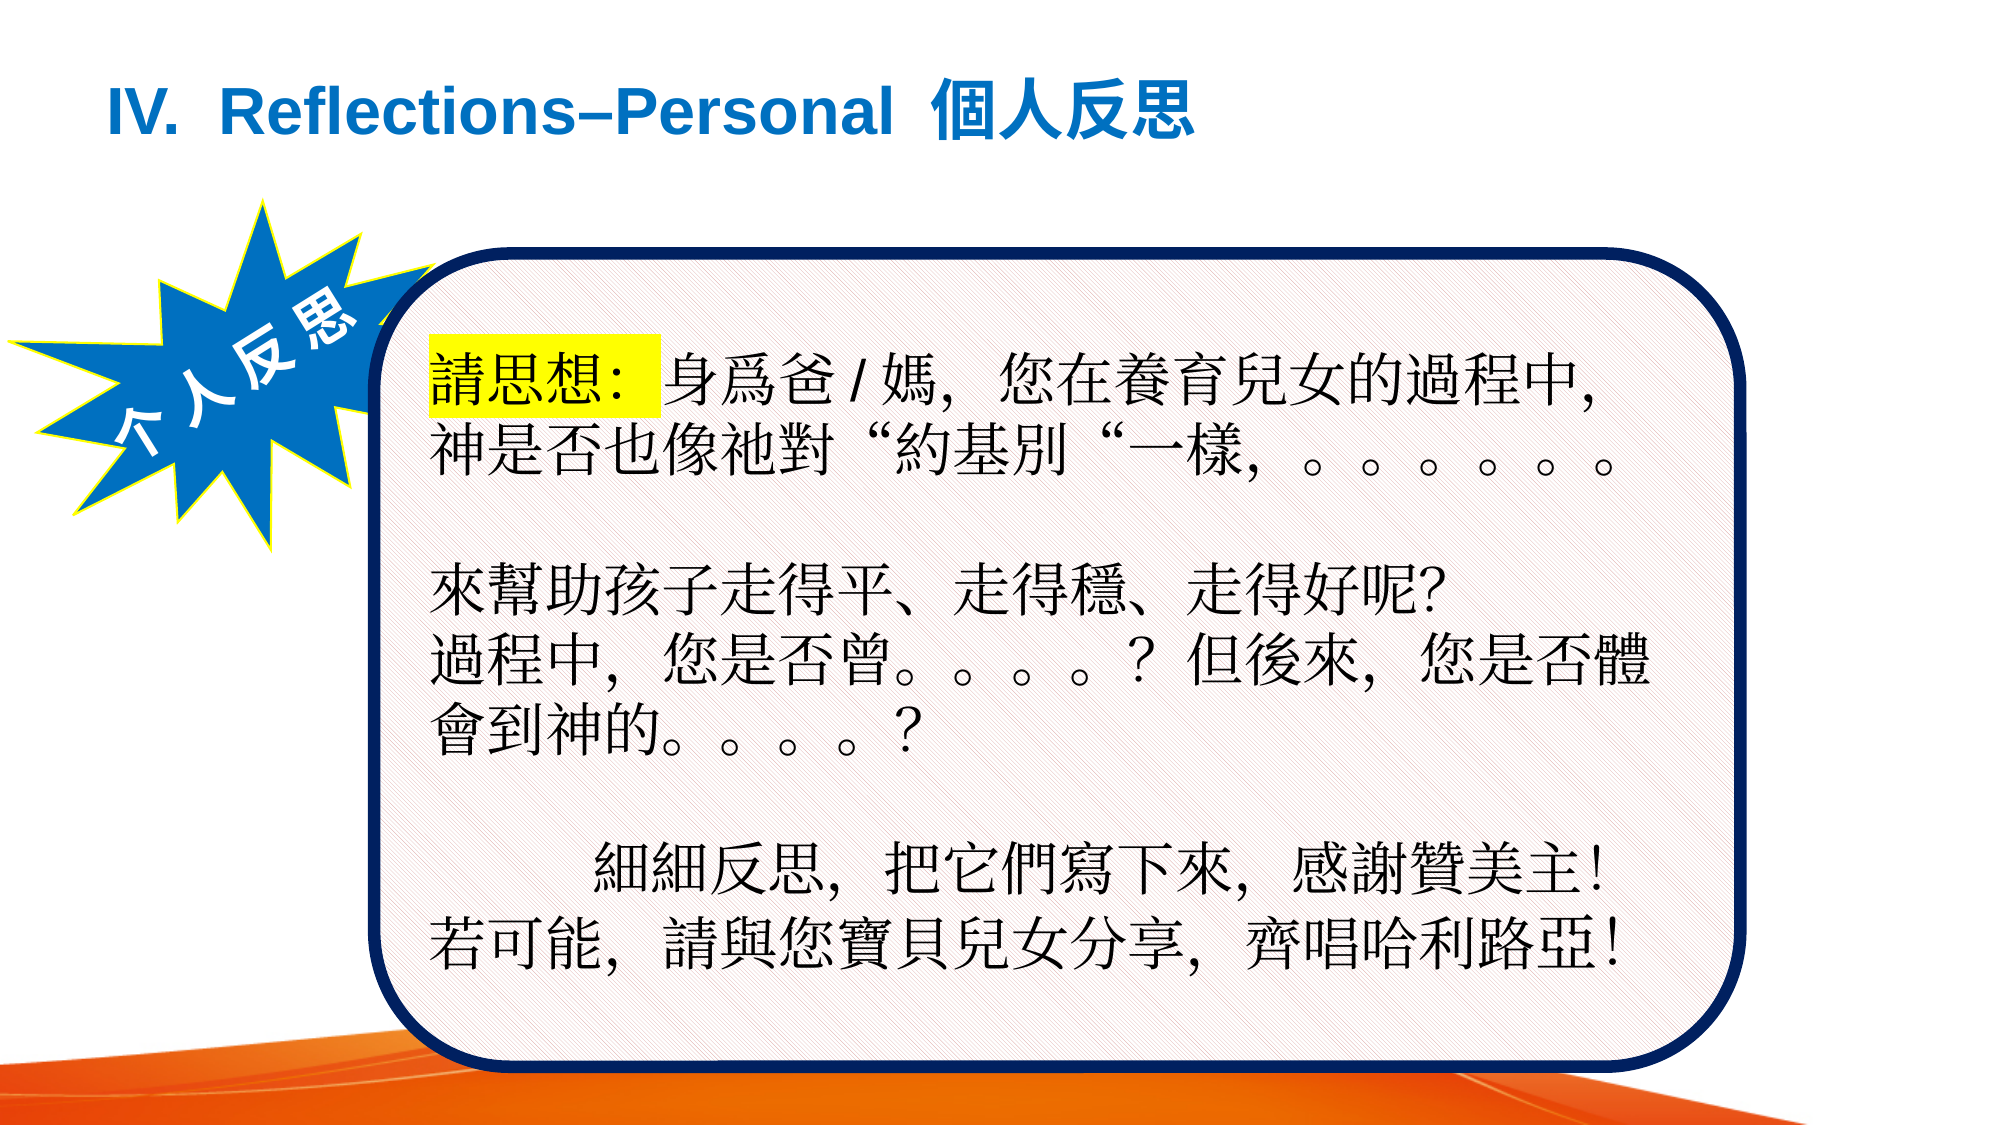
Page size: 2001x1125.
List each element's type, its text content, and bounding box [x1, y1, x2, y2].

text_box [7, 197, 363, 443]
text_box [231, 479, 430, 668]
text_box [72, 473, 117, 517]
text_box [363, 262, 437, 319]
text_box IV. Reflections–Personal 個人反思 [91, 60, 1370, 156]
picture [0, 0, 2000, 1125]
text_box [173, 351, 378, 525]
text_box 个 人 反 思 [73, 253, 389, 508]
text_box 請思想：身爲爸/媽，您在養育兒女的過程中，神是否也像祂對“約基別“一樣，。。。。。。 來幫助孩子走得平、走得穩、走得好呢？ 過程中，您是否曾。。。。？但後來，您是否體會到神的。。。。？ 細細反思，把它們寫下來，感謝贊美主！ 若可能，請與您寶貝兒女分享，齊唱哈利路亞！ [373, 252, 1742, 1068]
